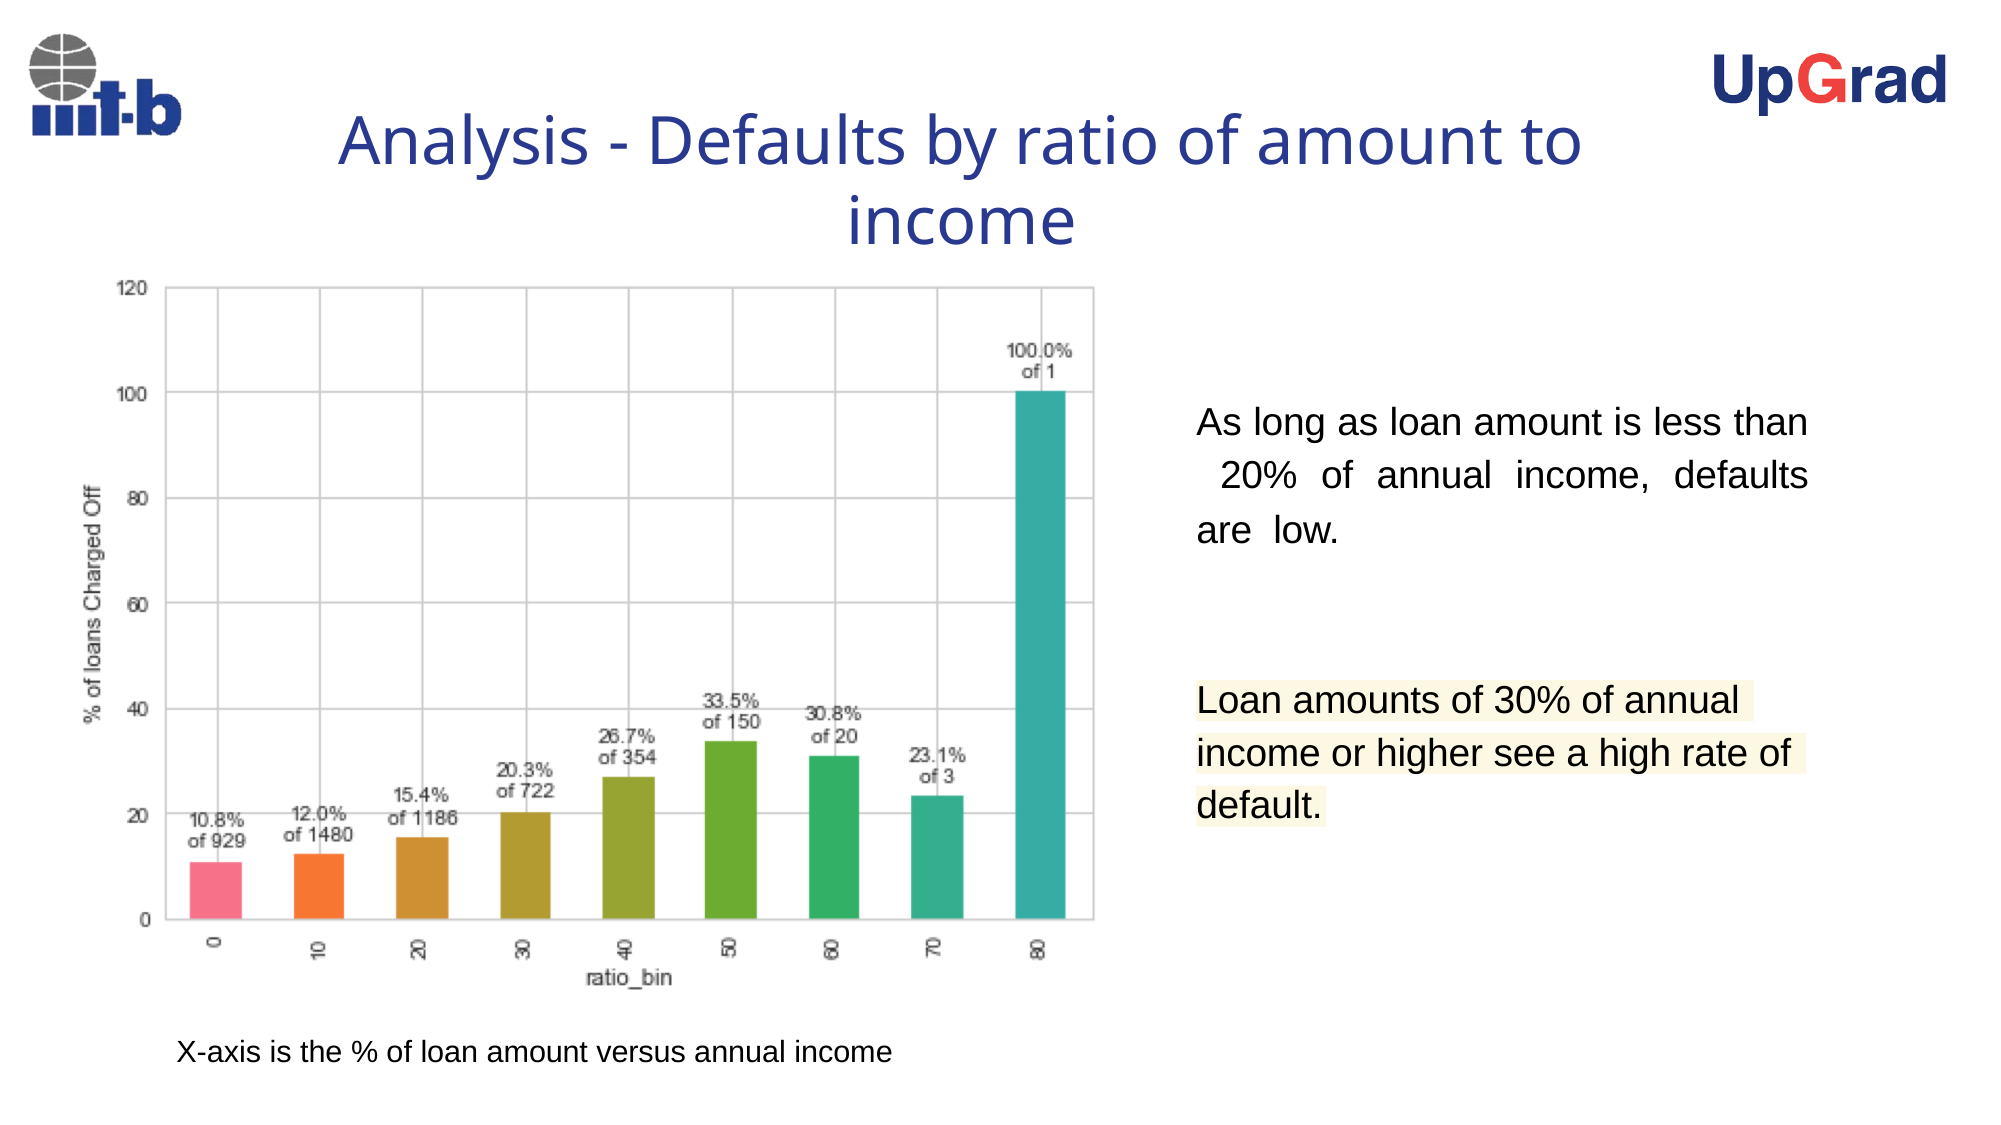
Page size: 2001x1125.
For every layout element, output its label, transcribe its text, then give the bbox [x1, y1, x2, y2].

text_box Loan amounts of 30% of annual [1196, 680, 1755, 722]
text_box X-axis is the % of loan amount versus annual income [173, 1028, 897, 1069]
picture [0, 29, 208, 163]
title Analysis - Defaults by ratio of amount to income [219, 81, 1701, 272]
text_box income or higher see a high rate of [1196, 732, 1806, 774]
text_box [70, 265, 1105, 1000]
text_box default. [1196, 785, 1327, 827]
text_box As long as loan amount is less than 20% of annual income, defaults are low. [1193, 384, 1810, 551]
picture [1714, 53, 1952, 116]
